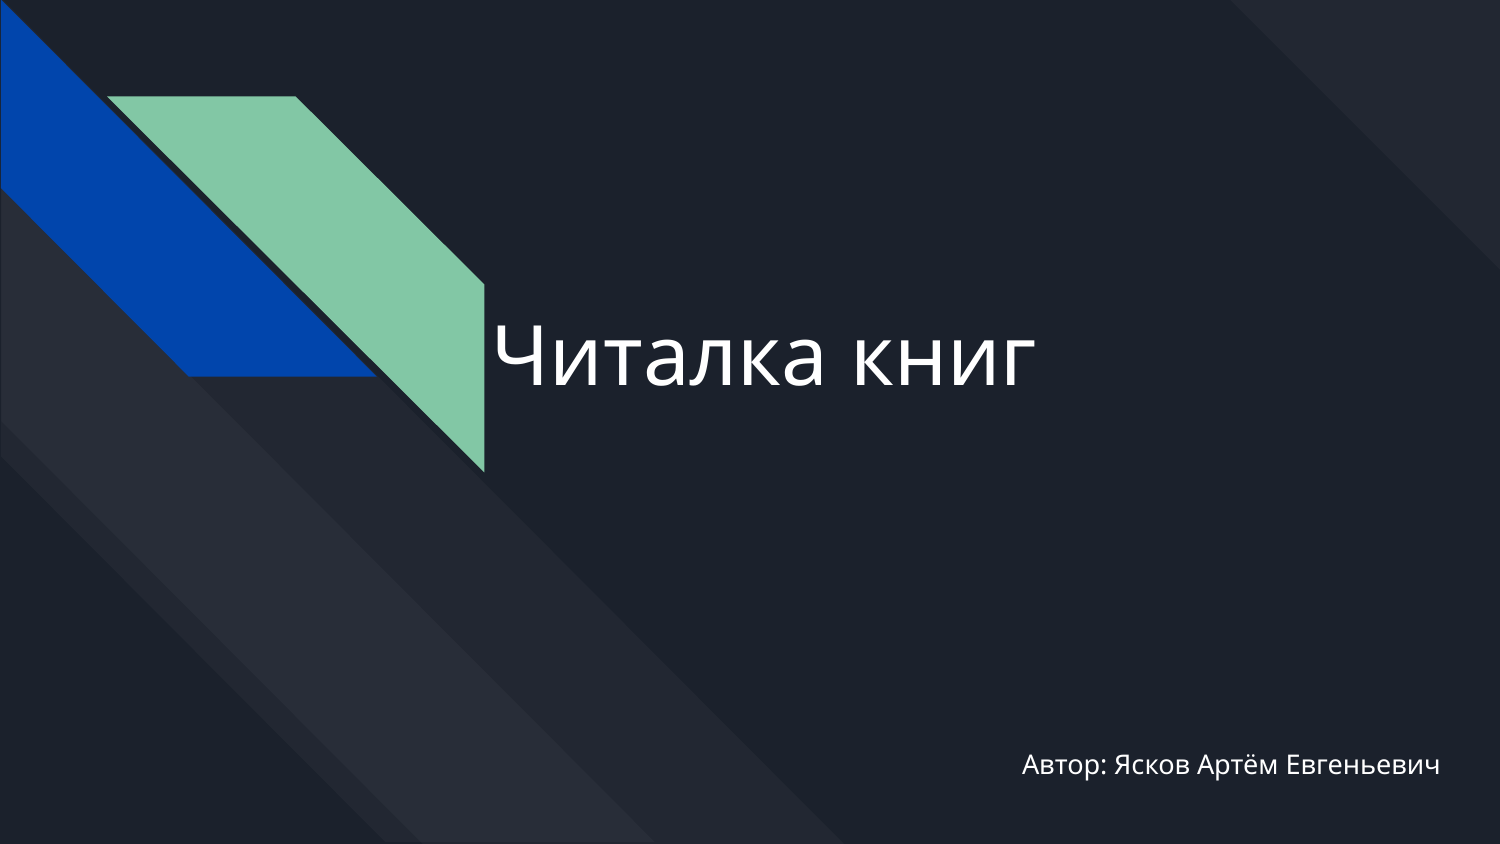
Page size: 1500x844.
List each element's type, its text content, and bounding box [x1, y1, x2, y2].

title Читалка книг [476, 281, 1300, 541]
subtitle Автор: Ясков Артём Евгеньевич [1007, 730, 1482, 814]
